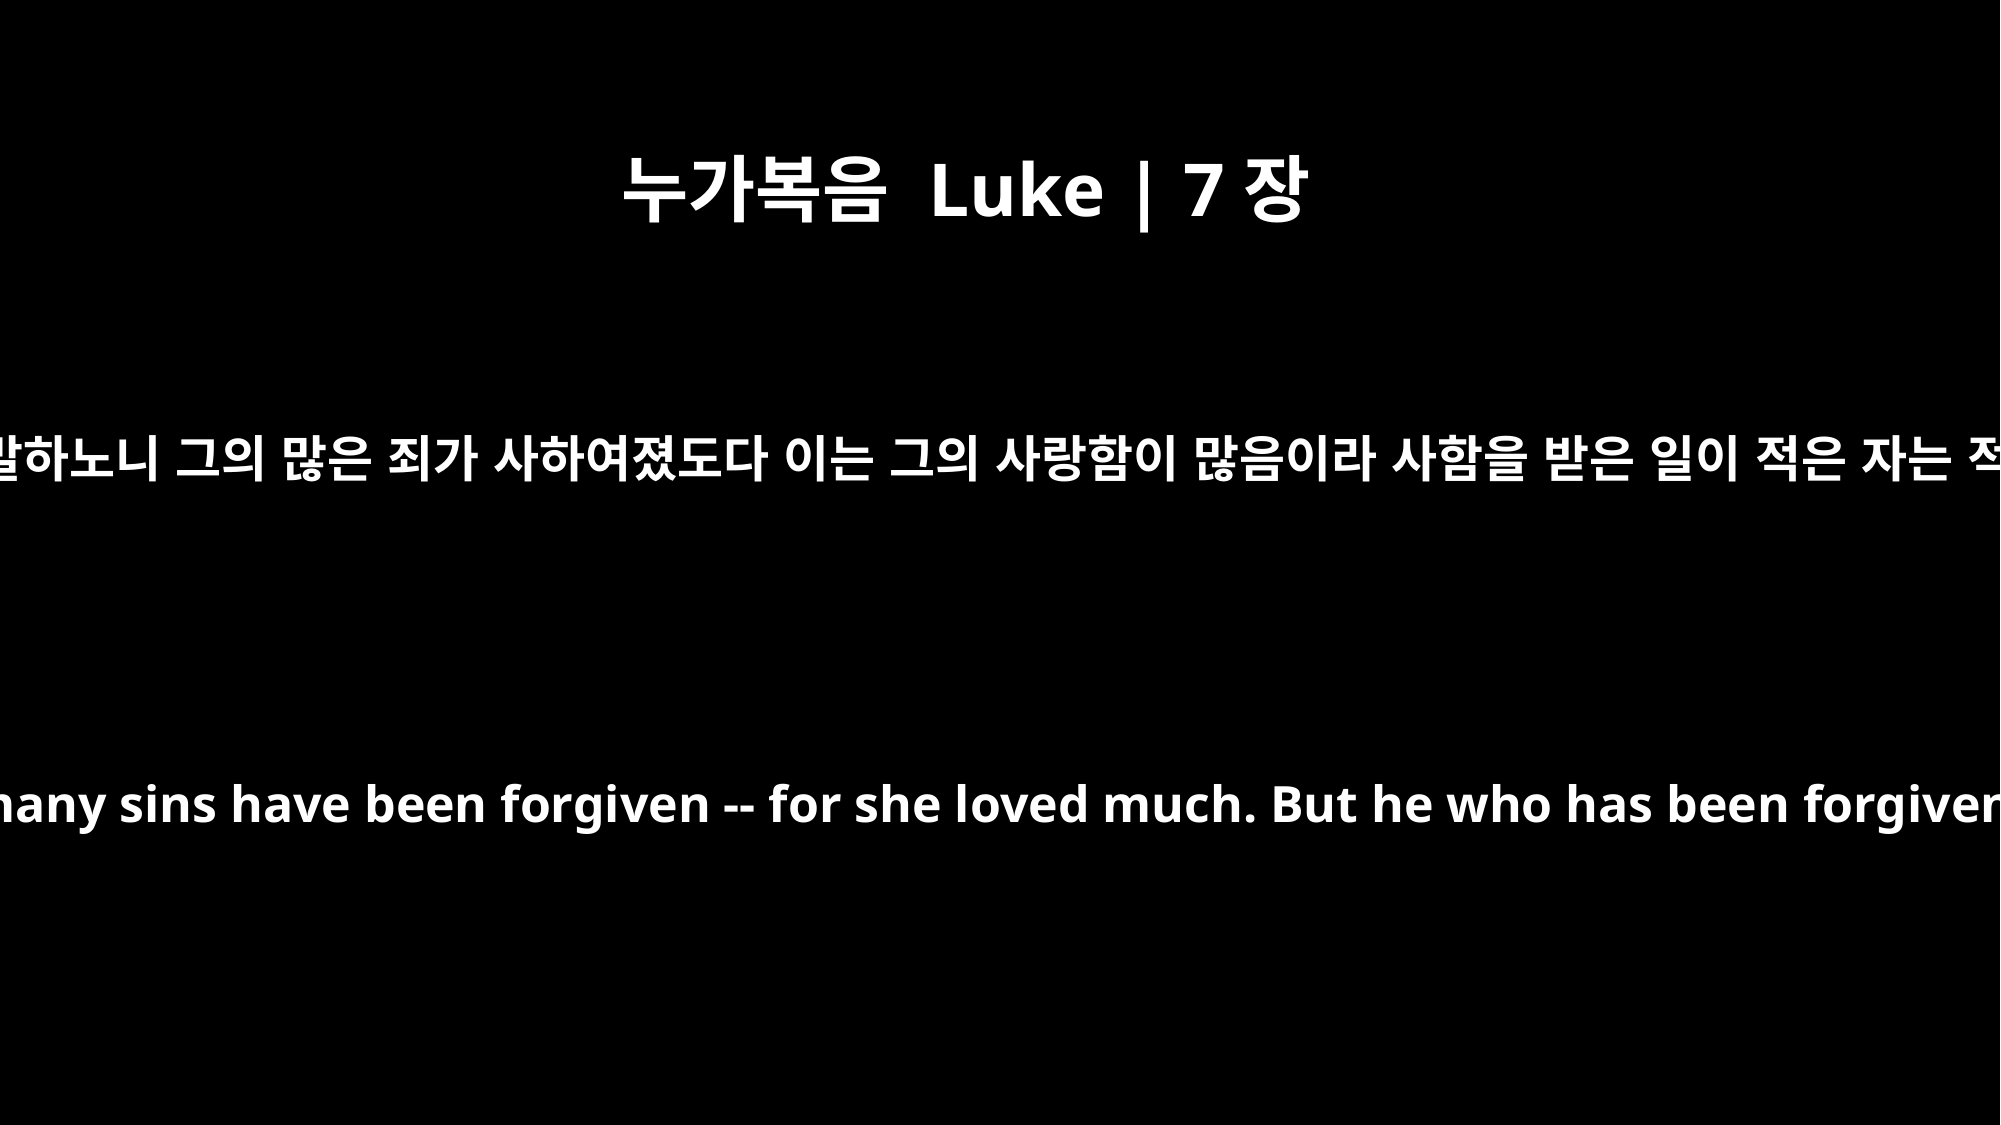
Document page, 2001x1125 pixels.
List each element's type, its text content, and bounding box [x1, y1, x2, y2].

text_box 누가복음 Luke | 7장 [606, 136, 1326, 239]
text_box 47 이러므로 내가 네게 말하노니 그의 많은 죄가 사하여졌도다 이는 그의 사랑함이 많음이라 사함을 받은 일이 적은 자는 적게 사랑하느니라 [0, 359, 2000, 495]
text_box Therefore, I tell you, her many sins have been forgiven -- for she loved much. But he who has been forgiven little loves little." [0, 764, 2000, 840]
